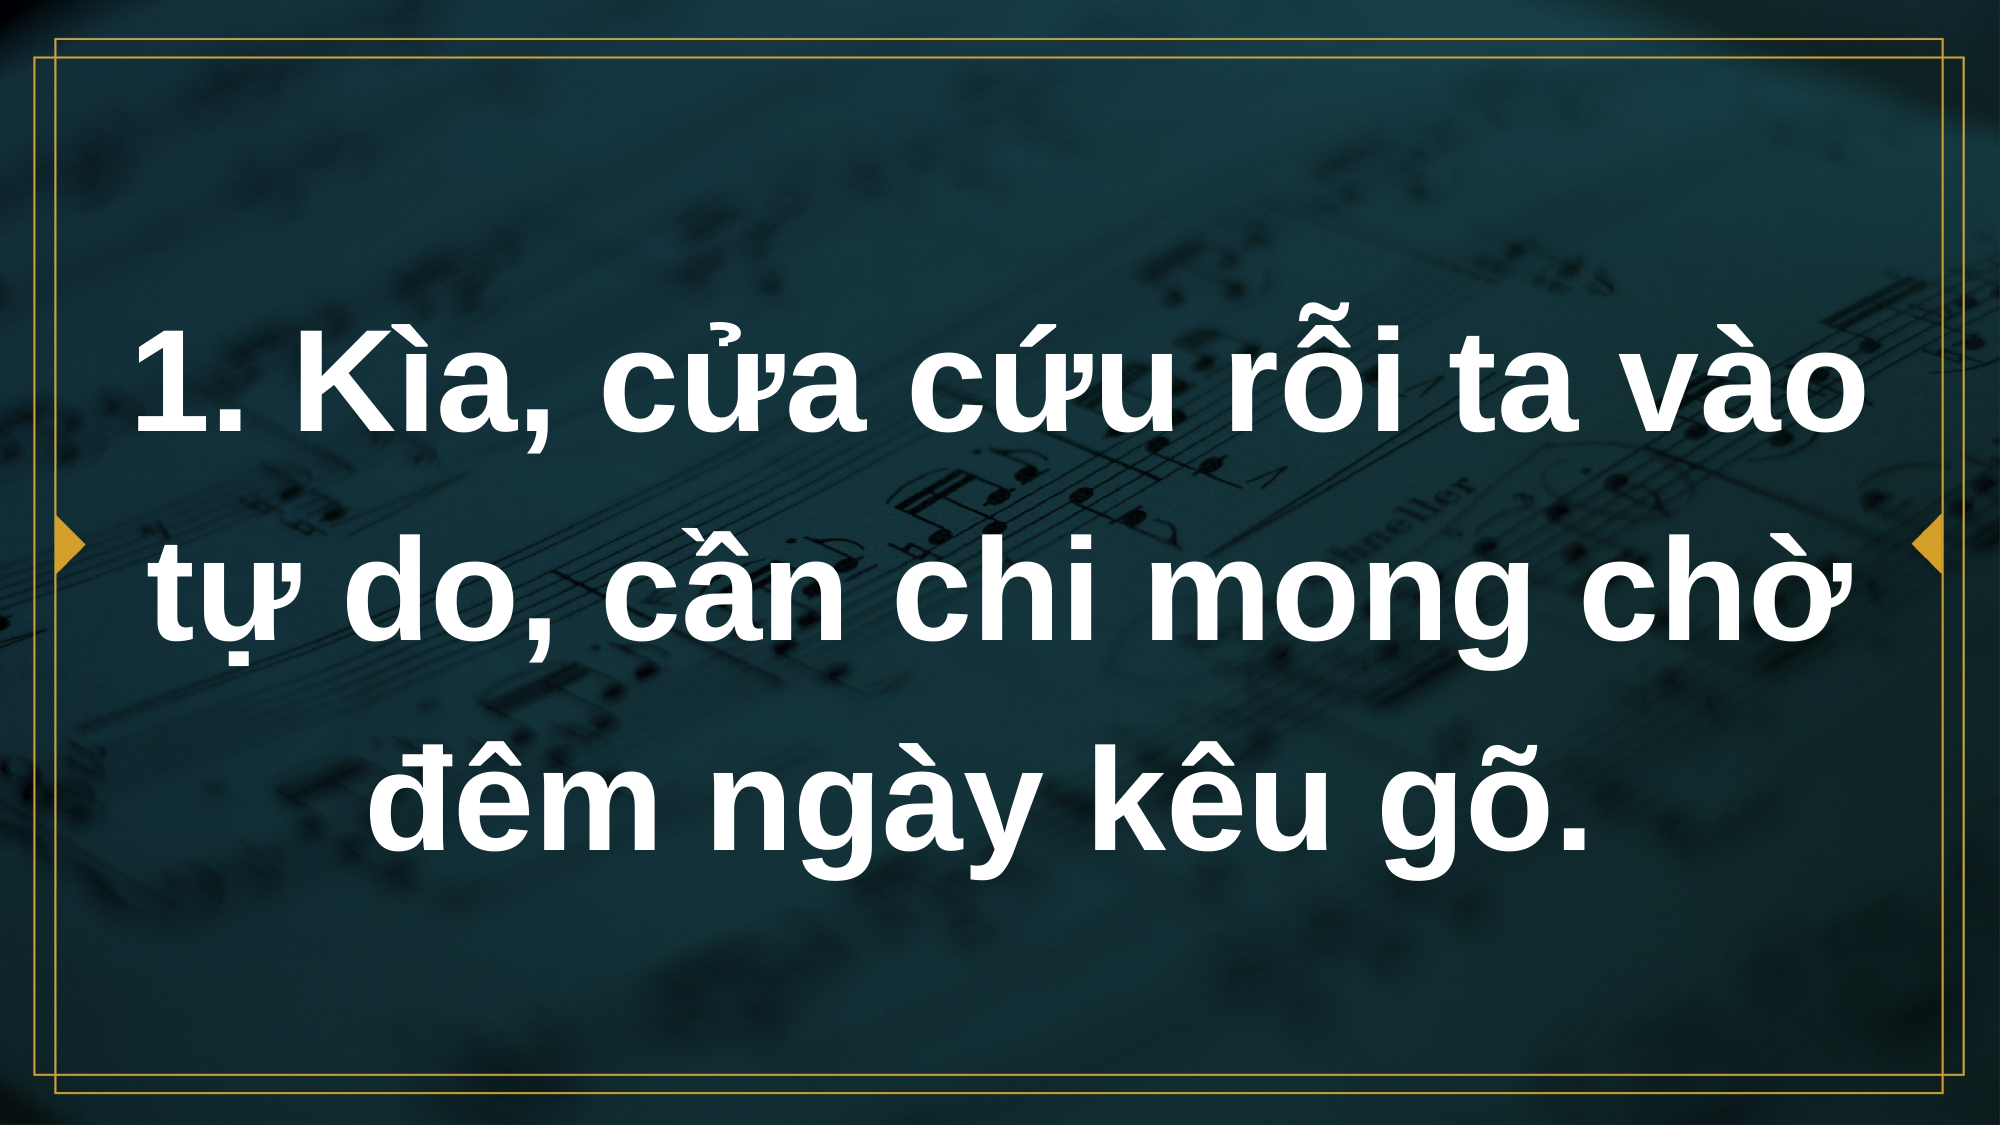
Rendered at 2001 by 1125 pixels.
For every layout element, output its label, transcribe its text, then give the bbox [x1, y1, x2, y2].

picture [0, 0, 2000, 1125]
title 1. Kìa, cửa cứu rỗi ta vào tự do, cần chi mong chờ đêm ngày kêu gõ. [55, 53, 1945, 1077]
